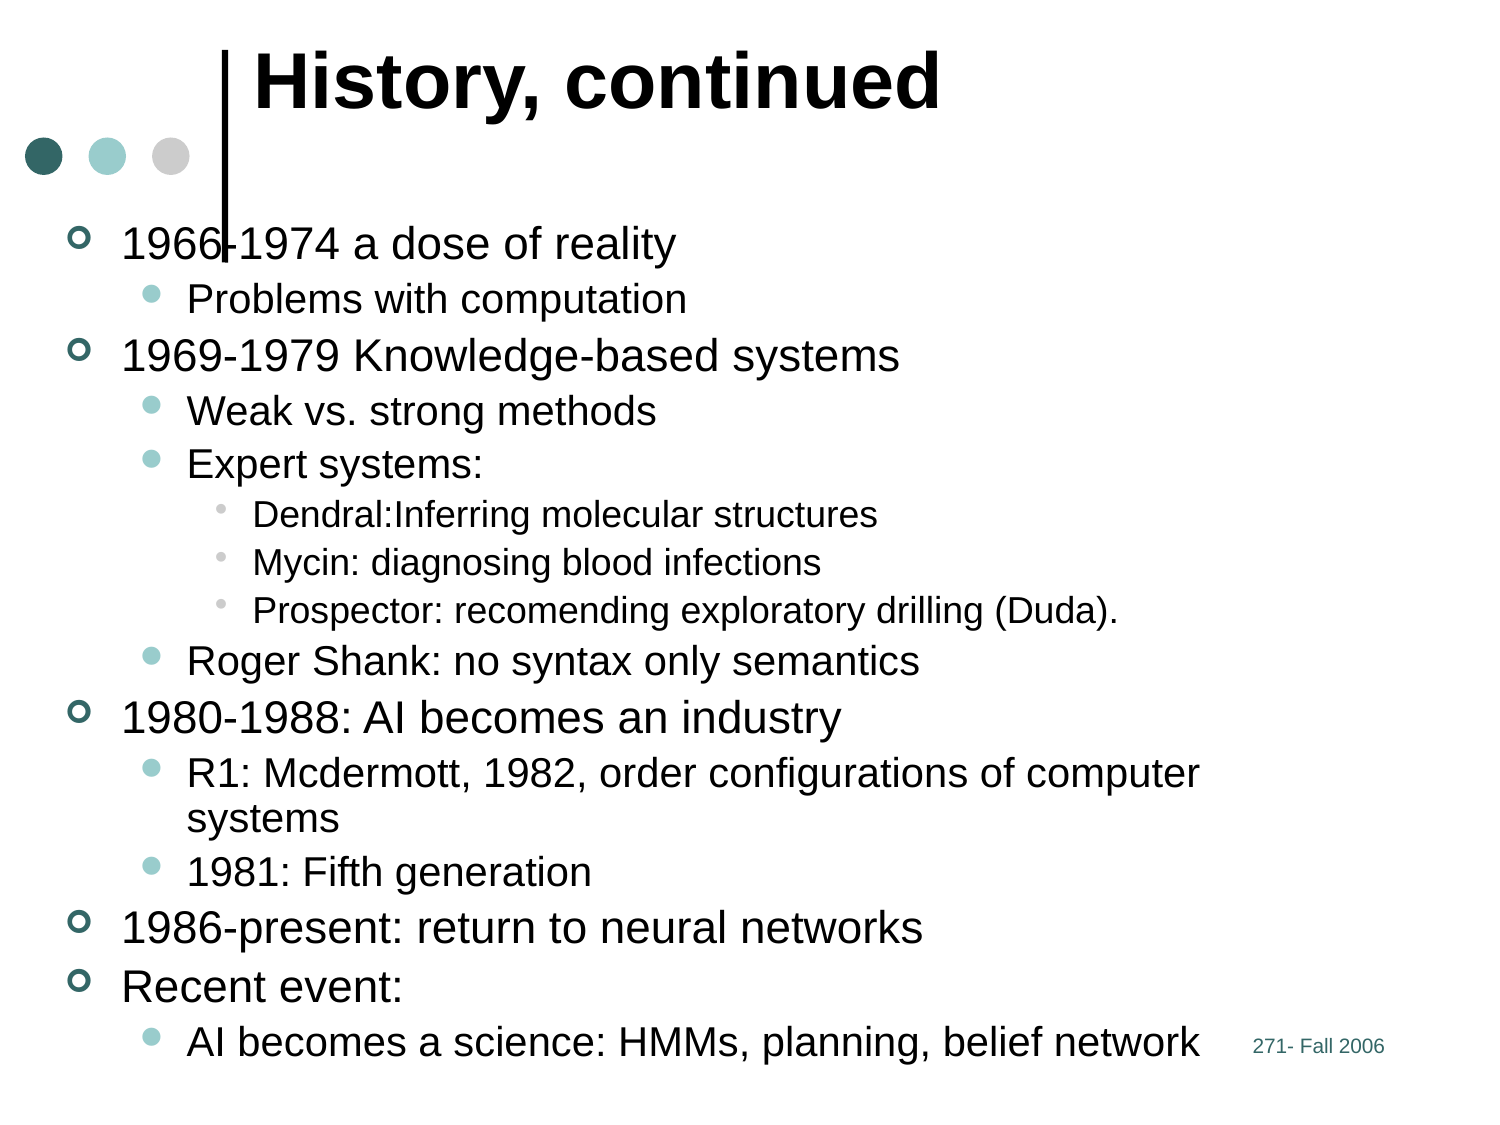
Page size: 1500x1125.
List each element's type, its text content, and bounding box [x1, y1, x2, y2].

title History, continued [238, 0, 1389, 203]
list 1966-1974 a dose of reality Problems with computation 1969-1979 Knowledge-based systems Weak vs. strong methods Expert systems: Dendral:Inferring molecular structures Mycin: diagnosing blood infections Prospector: recomending exploratory drilling (Duda). Roger Shank: no syntax only semantics 1980-1988: AI becomes an industry R1: Mcdermott, 1982, order configurations of computer systems 1981: Fifth generation 1986-present: return to neural networks Recent event: AI becomes a science: HMMs, planning, belief network [50, 212, 1338, 1038]
slide_number 271- Fall 2006 [1087, 1025, 1400, 1100]
